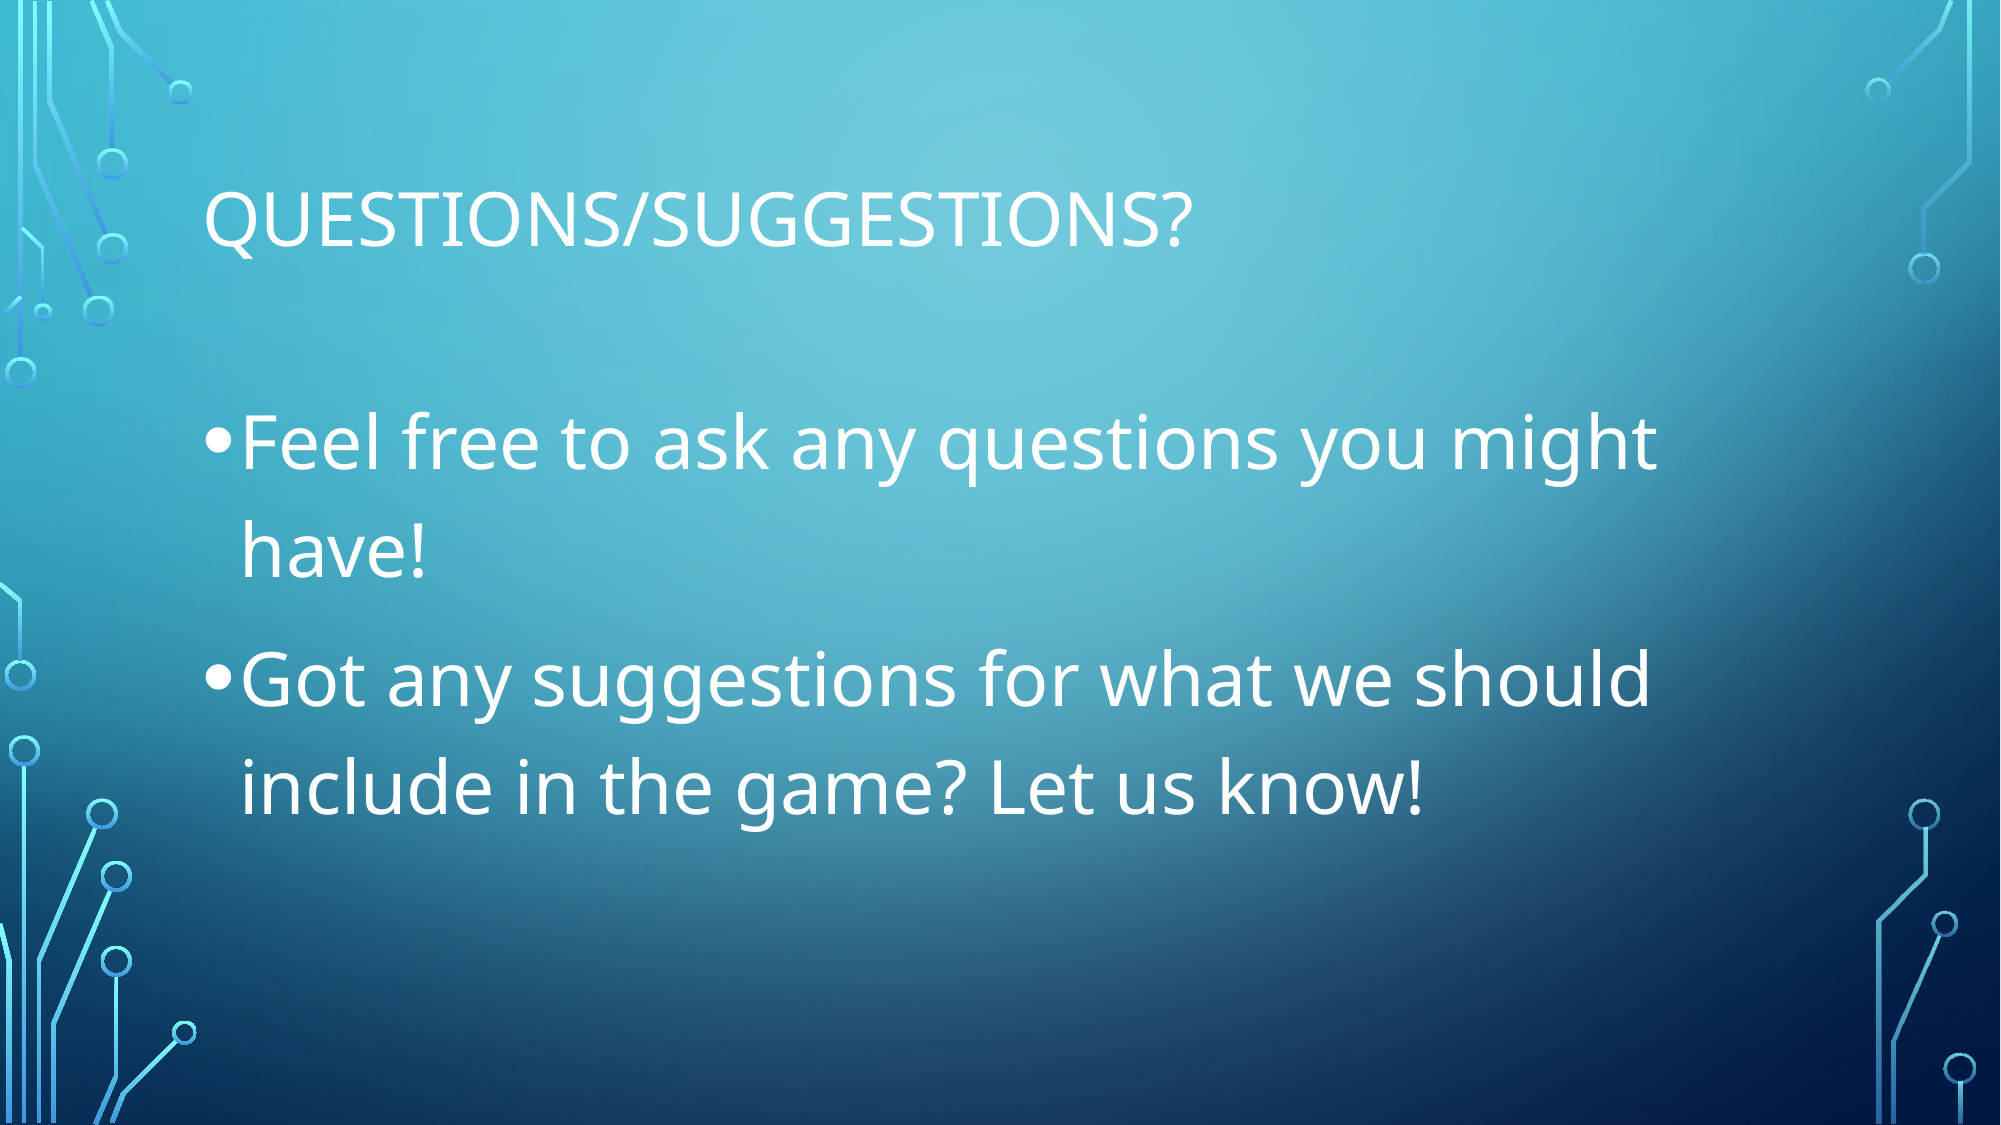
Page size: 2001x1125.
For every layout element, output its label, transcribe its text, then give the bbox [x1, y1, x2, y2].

list Feel free to ask any questions you might have! Got any suggestions for what we should include in the game? Let us know! [187, 369, 1813, 950]
title Questions/Suggestions? [187, 101, 1813, 344]
